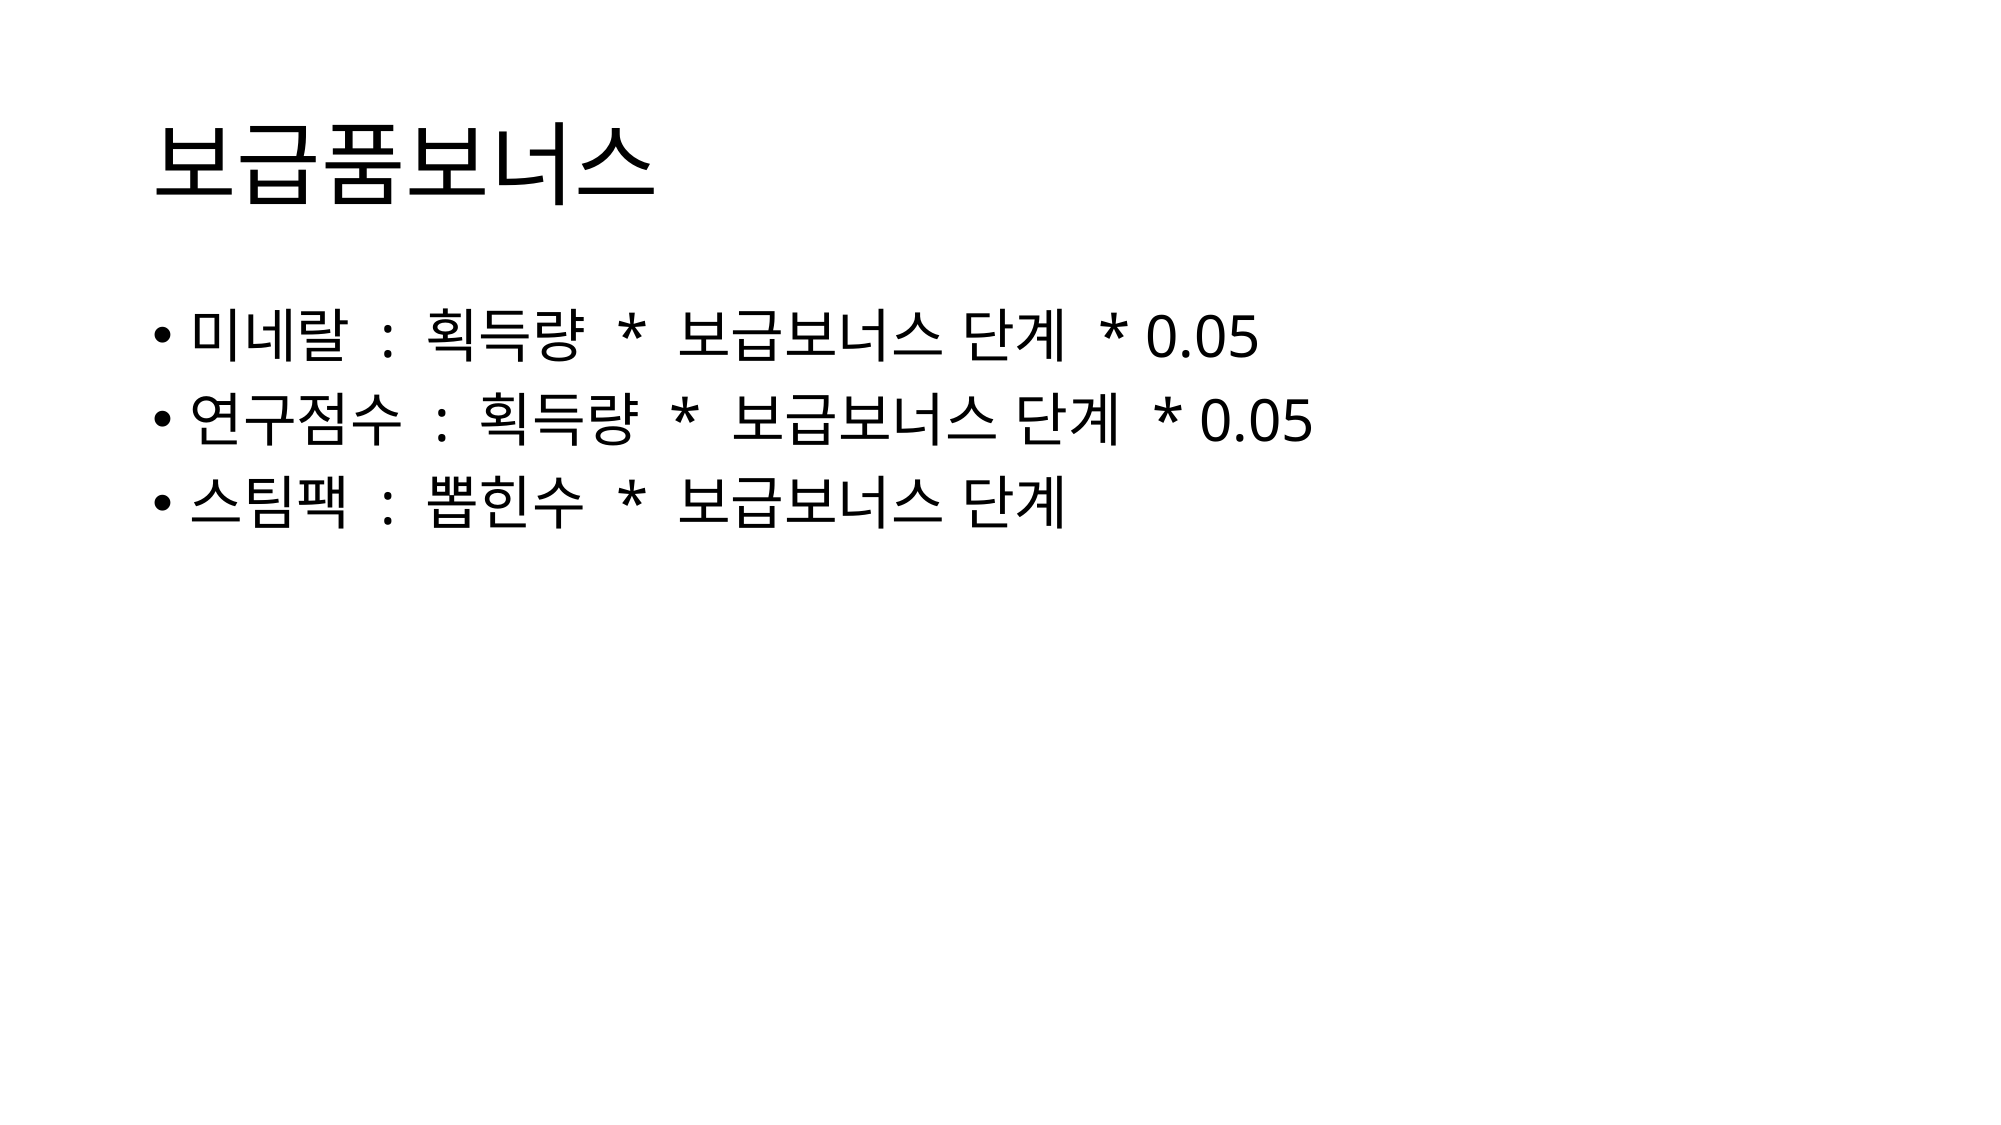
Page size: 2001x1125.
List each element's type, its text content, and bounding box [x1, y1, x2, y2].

list 미네랄 : 획득량 * 보급보너스 단계 * 0.05 연구점수 : 획득량 * 보급보너스 단계 * 0.05 스팀팩 : 뽑힌수 * 보급보너스 단계 [137, 299, 1863, 1014]
title 보급품보너스 [137, 59, 1863, 278]
